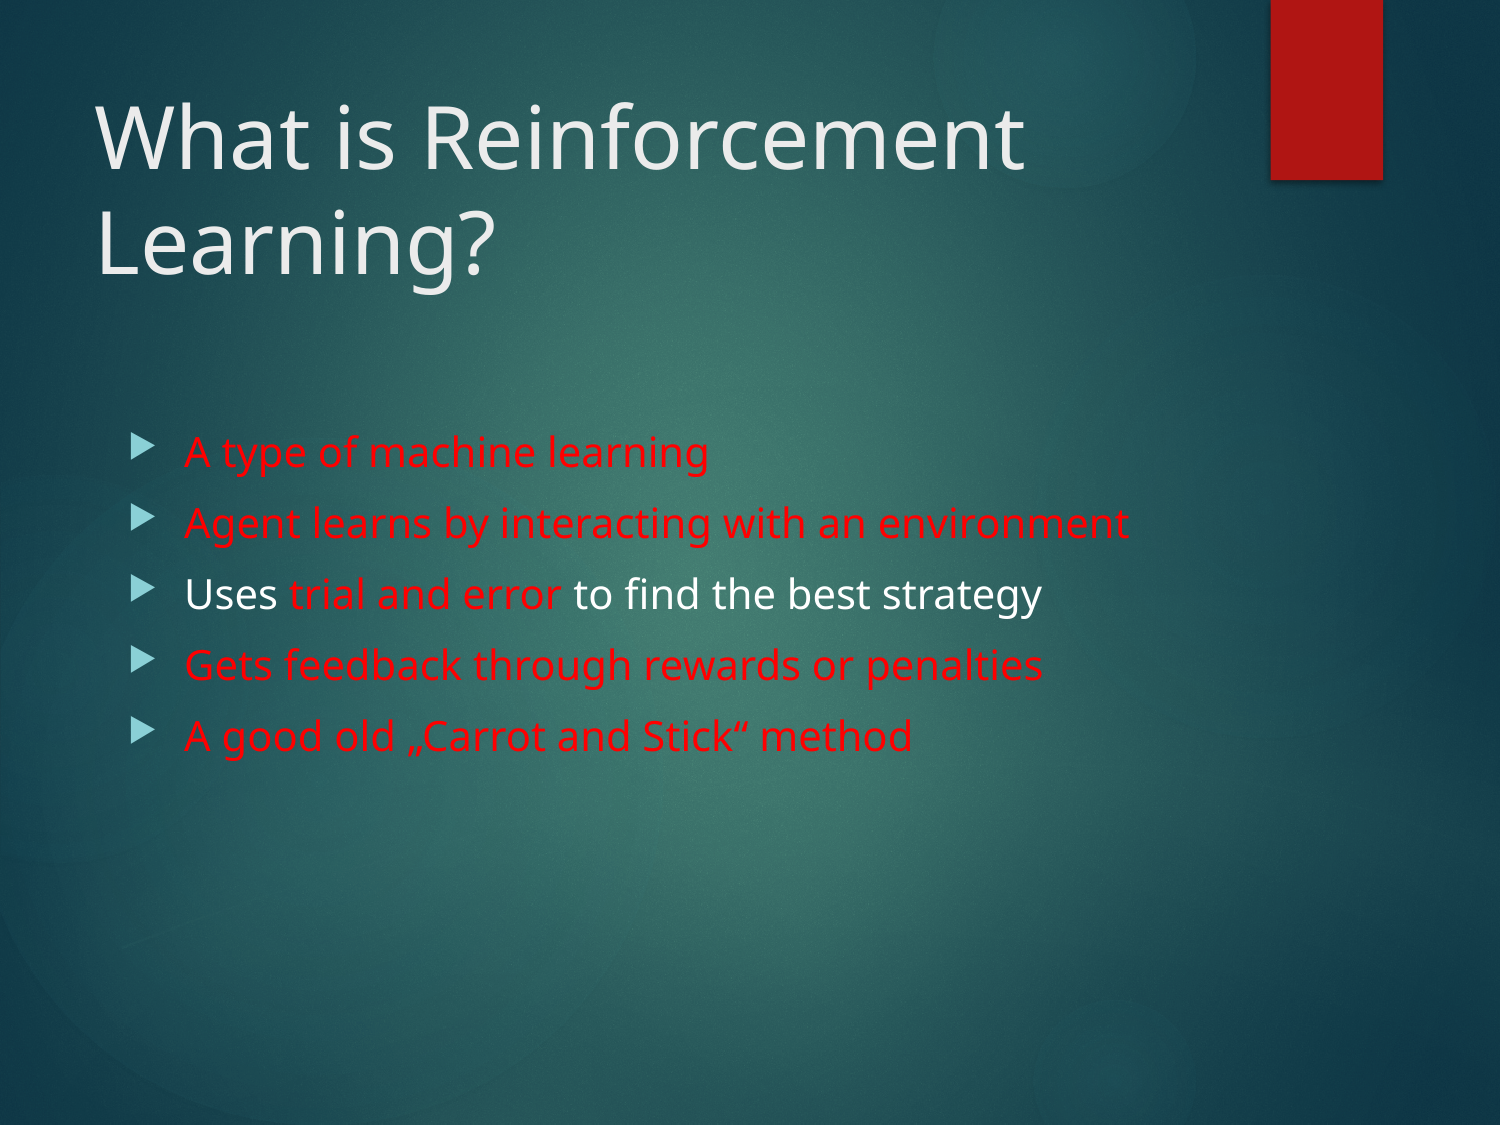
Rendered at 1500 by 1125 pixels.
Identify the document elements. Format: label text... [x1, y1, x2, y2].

list A type of machine learning Agent learns by interacting with an environment Uses trial and error to find the best strategy Gets feedback through rewards or penalties A good old „Carrot and Stick“ method [112, 418, 1214, 887]
title What is Reinforcement Learning? [79, 74, 1237, 304]
